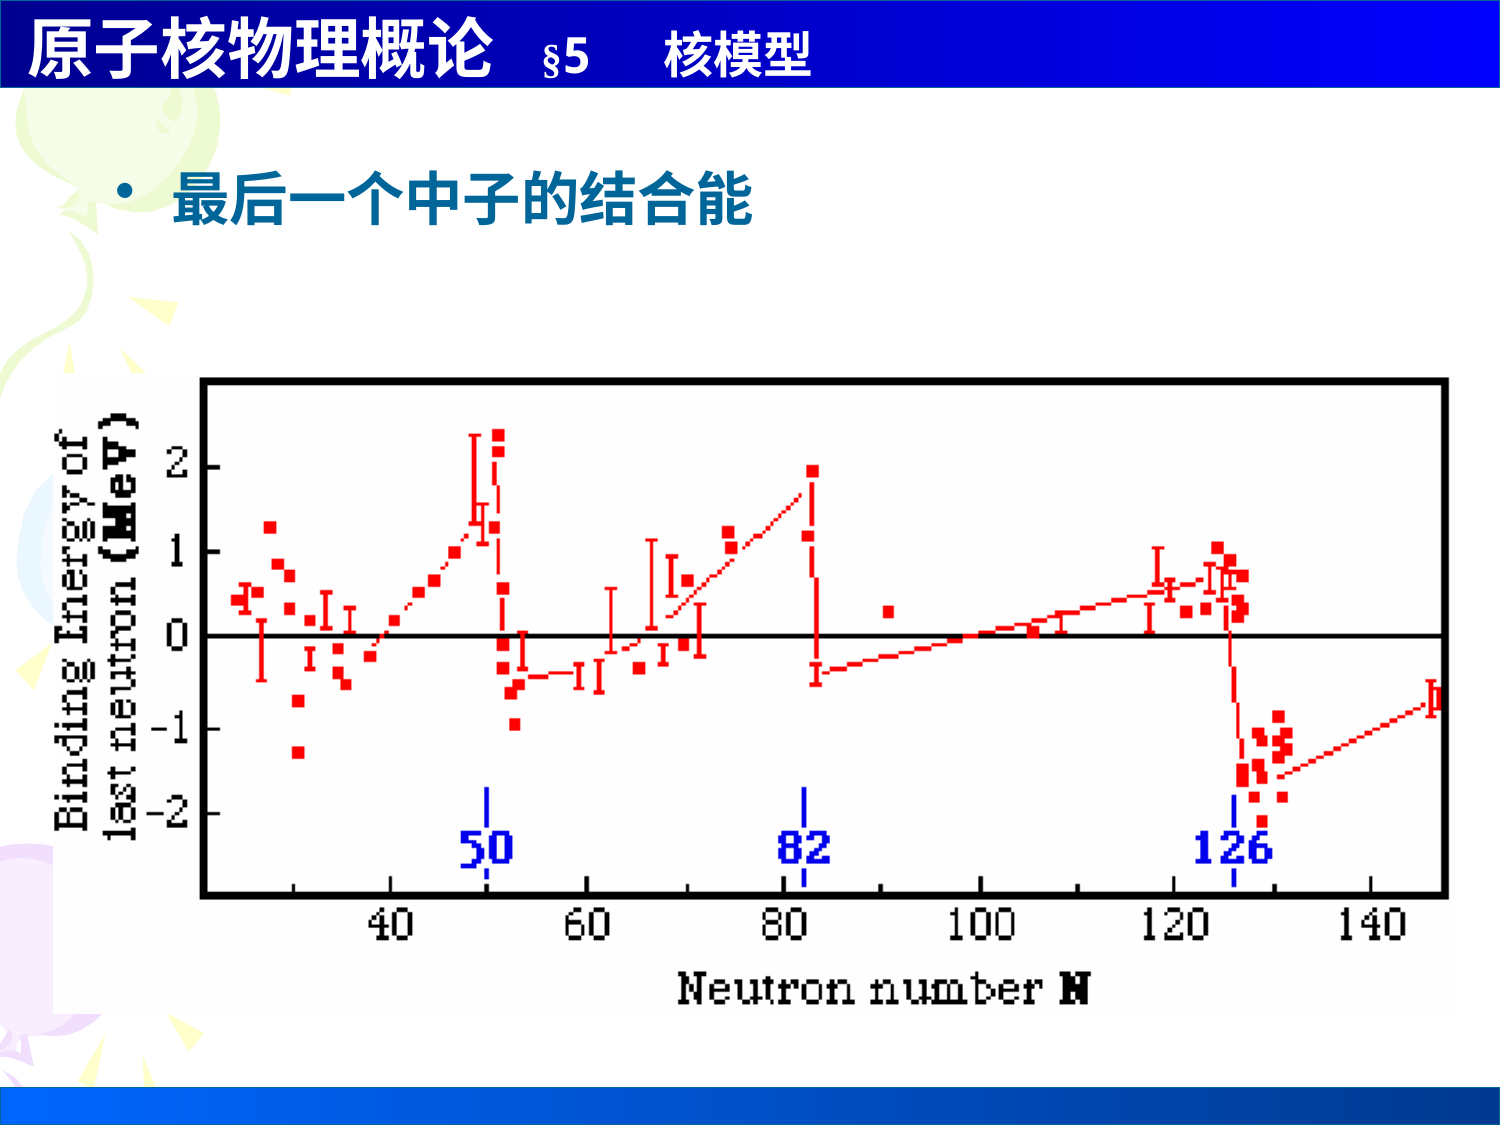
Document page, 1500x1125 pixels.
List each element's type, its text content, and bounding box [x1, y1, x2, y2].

text_box 最后一个中子的结合能 [100, 137, 786, 279]
picture [53, 373, 1457, 1015]
